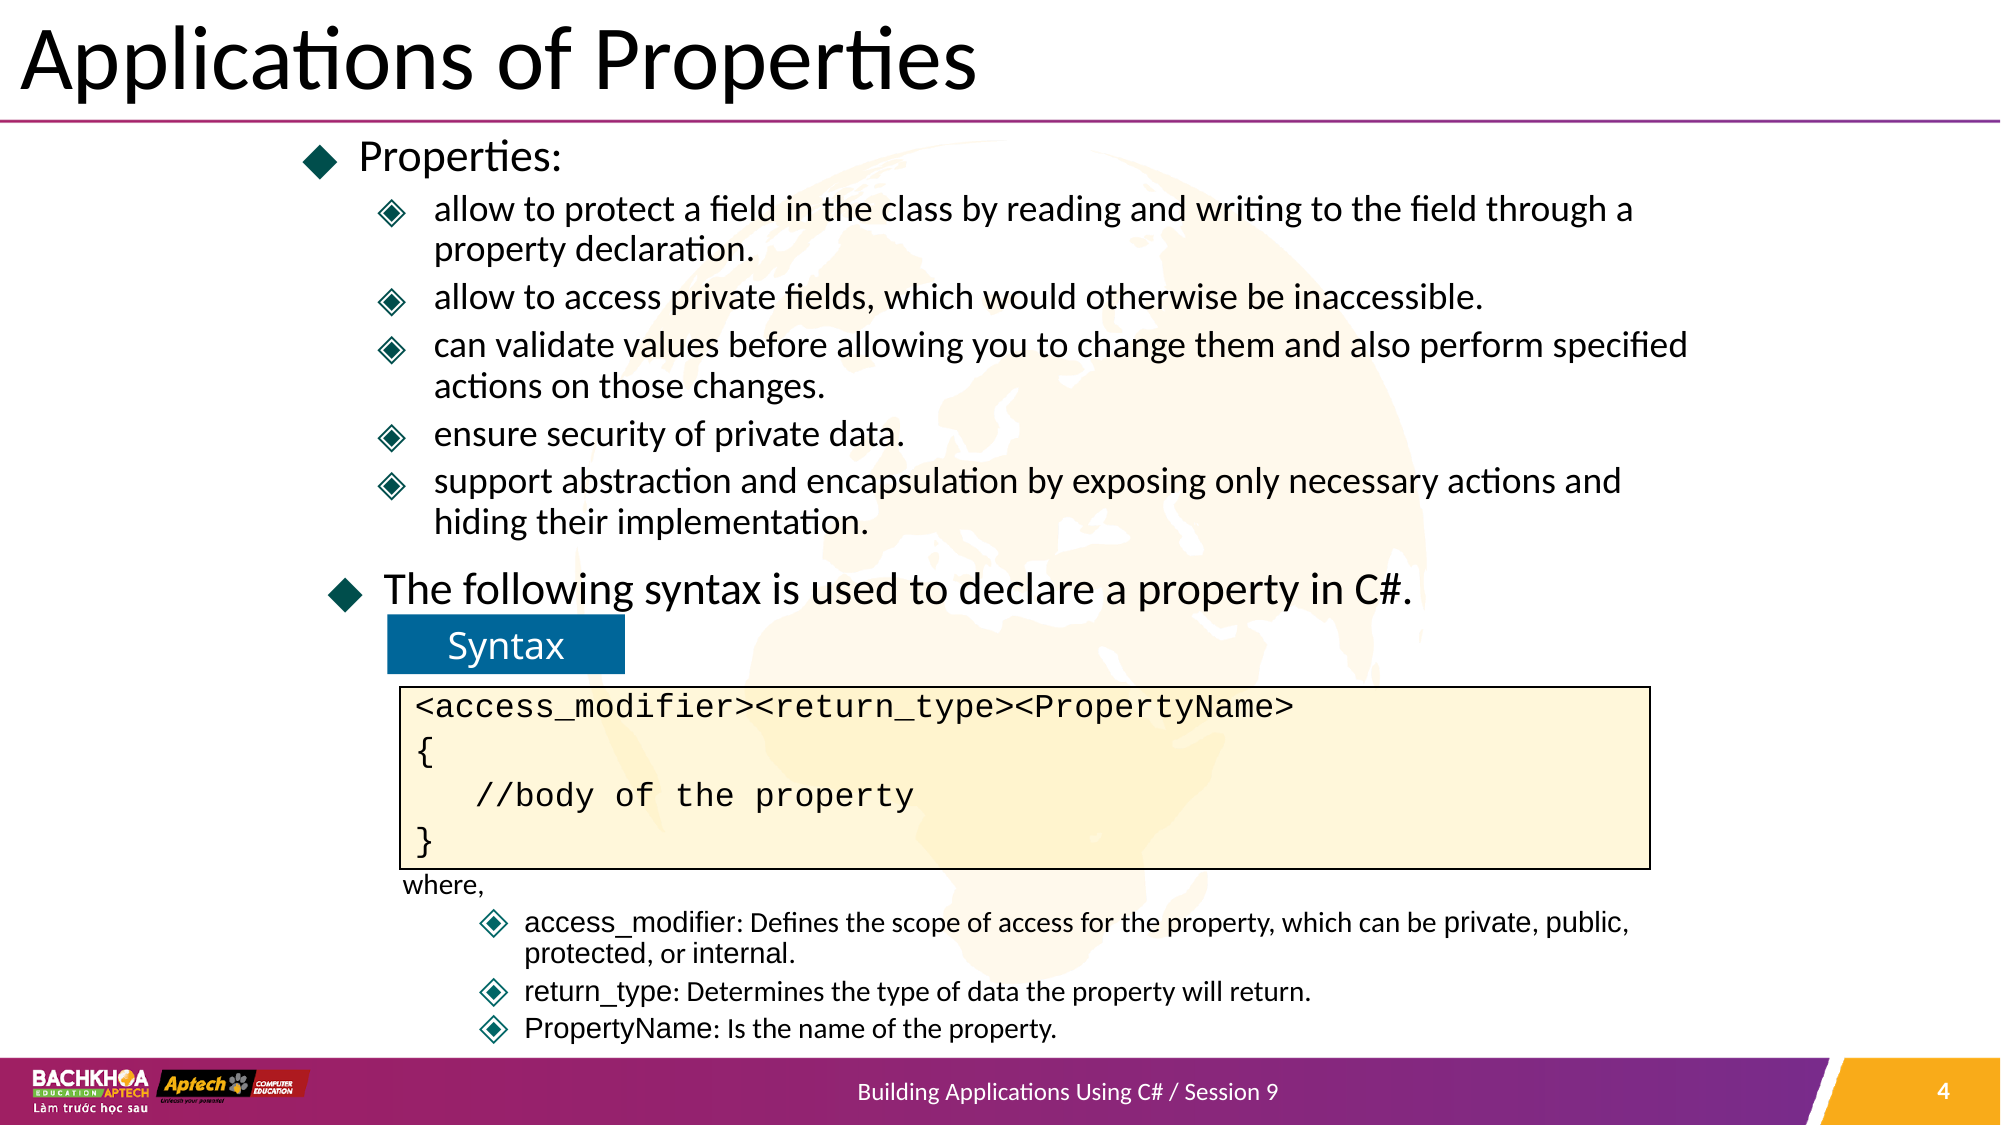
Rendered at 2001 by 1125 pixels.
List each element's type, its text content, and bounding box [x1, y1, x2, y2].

text_box Syntax [387, 614, 625, 675]
text_box The following syntax is used to declare a property in C#. [312, 557, 1442, 623]
text_box Properties: allow to protect a field in the class by reading and writing to the field through a property declaration. allow to access private fields, which would otherwise be inaccessible. can validate values before allowing you to change them and also perform specified actions on those changes. ensure security of private data. support abstraction and encapsulation by exposing only necessary actions and hiding their implementation. [287, 124, 1715, 750]
text_box <access_modifier><return_type><PropertyName> { //body of the property } [399, 687, 1650, 862]
slide_number ‹#› [1899, 1059, 1988, 1120]
text_box where, access_modifier: Defines the scope of access for the property, which can be private, public, protected, or internal. return_type: Determines the type of data the property will return. PropertyName: Is the name of the property. [387, 862, 1725, 1013]
title Applications of Properties [5, 3, 1993, 116]
picture [0, 0, 2001, 1125]
footer Building Applications Using C# / Session 9 [324, 1060, 1813, 1120]
